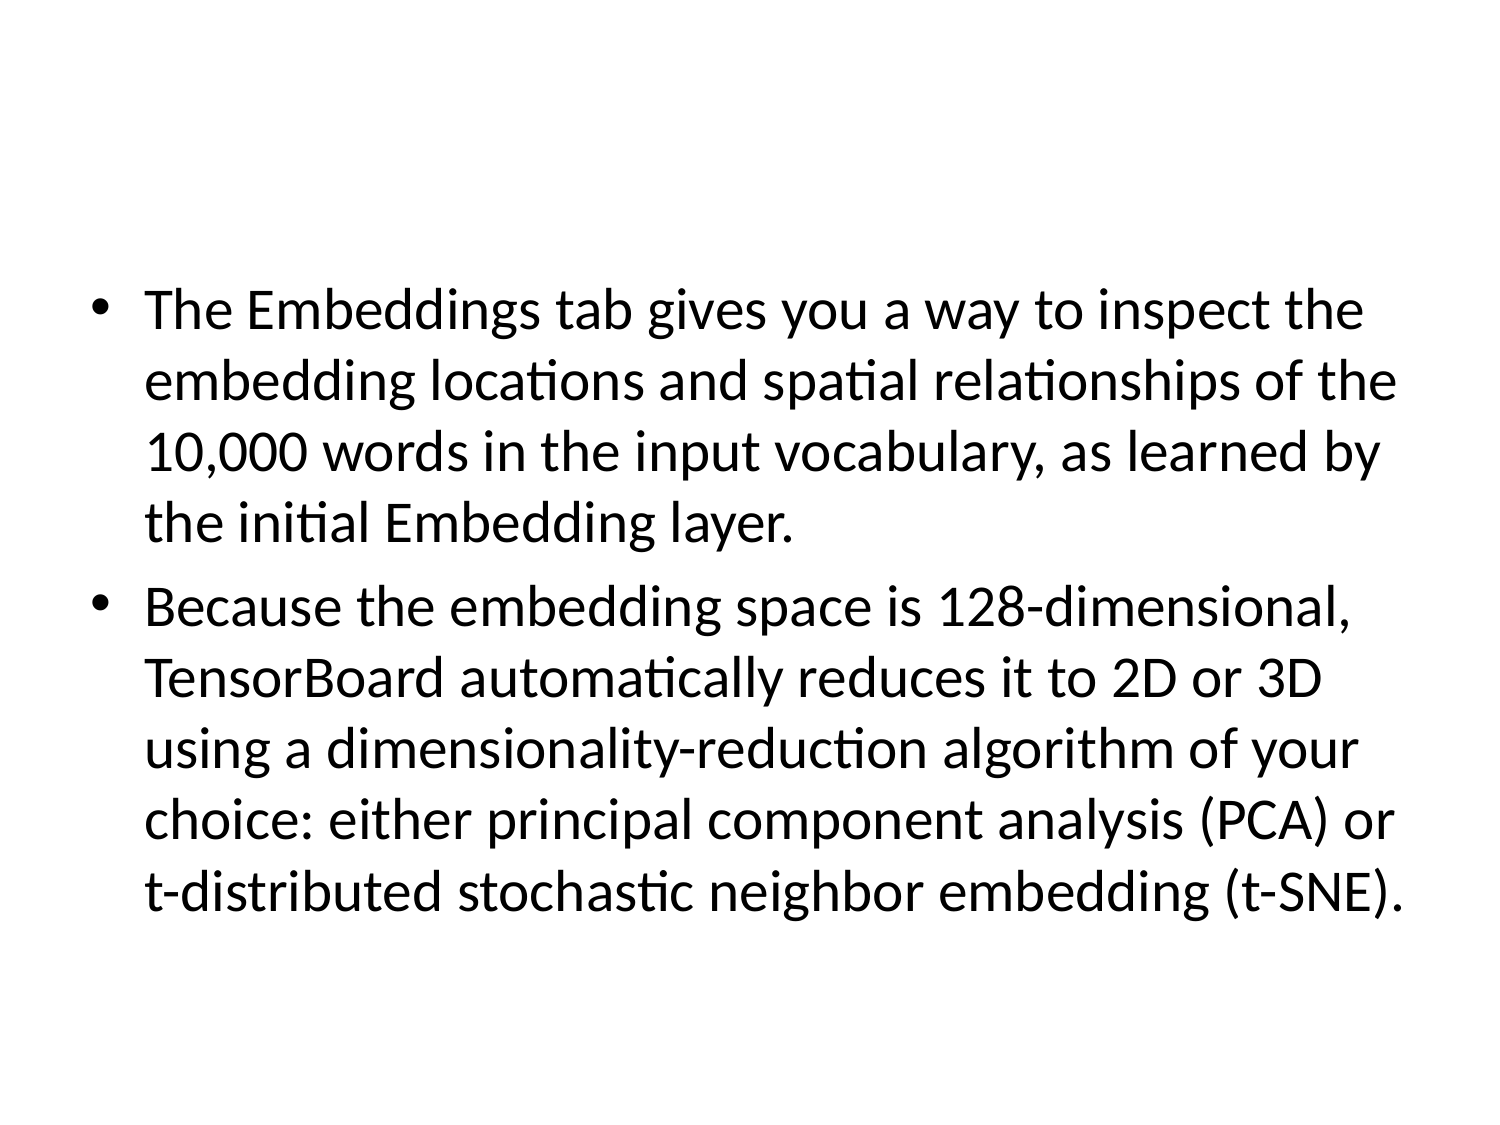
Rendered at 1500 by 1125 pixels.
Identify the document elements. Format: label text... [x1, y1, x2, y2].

list The Embeddings tab gives you a way to inspect the embedding locations and spatial relationships of the 10,000 words in the input vocabulary, as learned by the initial Embedding layer. Because the embedding space is 128-dimensional, TensorBoard automatically reduces it to 2D or 3D using a dimensionality-reduction algorithm of your choice: either principal component analysis (PCA) or t-distributed stochastic neighbor embedding (t-SNE). [75, 262, 1425, 1005]
